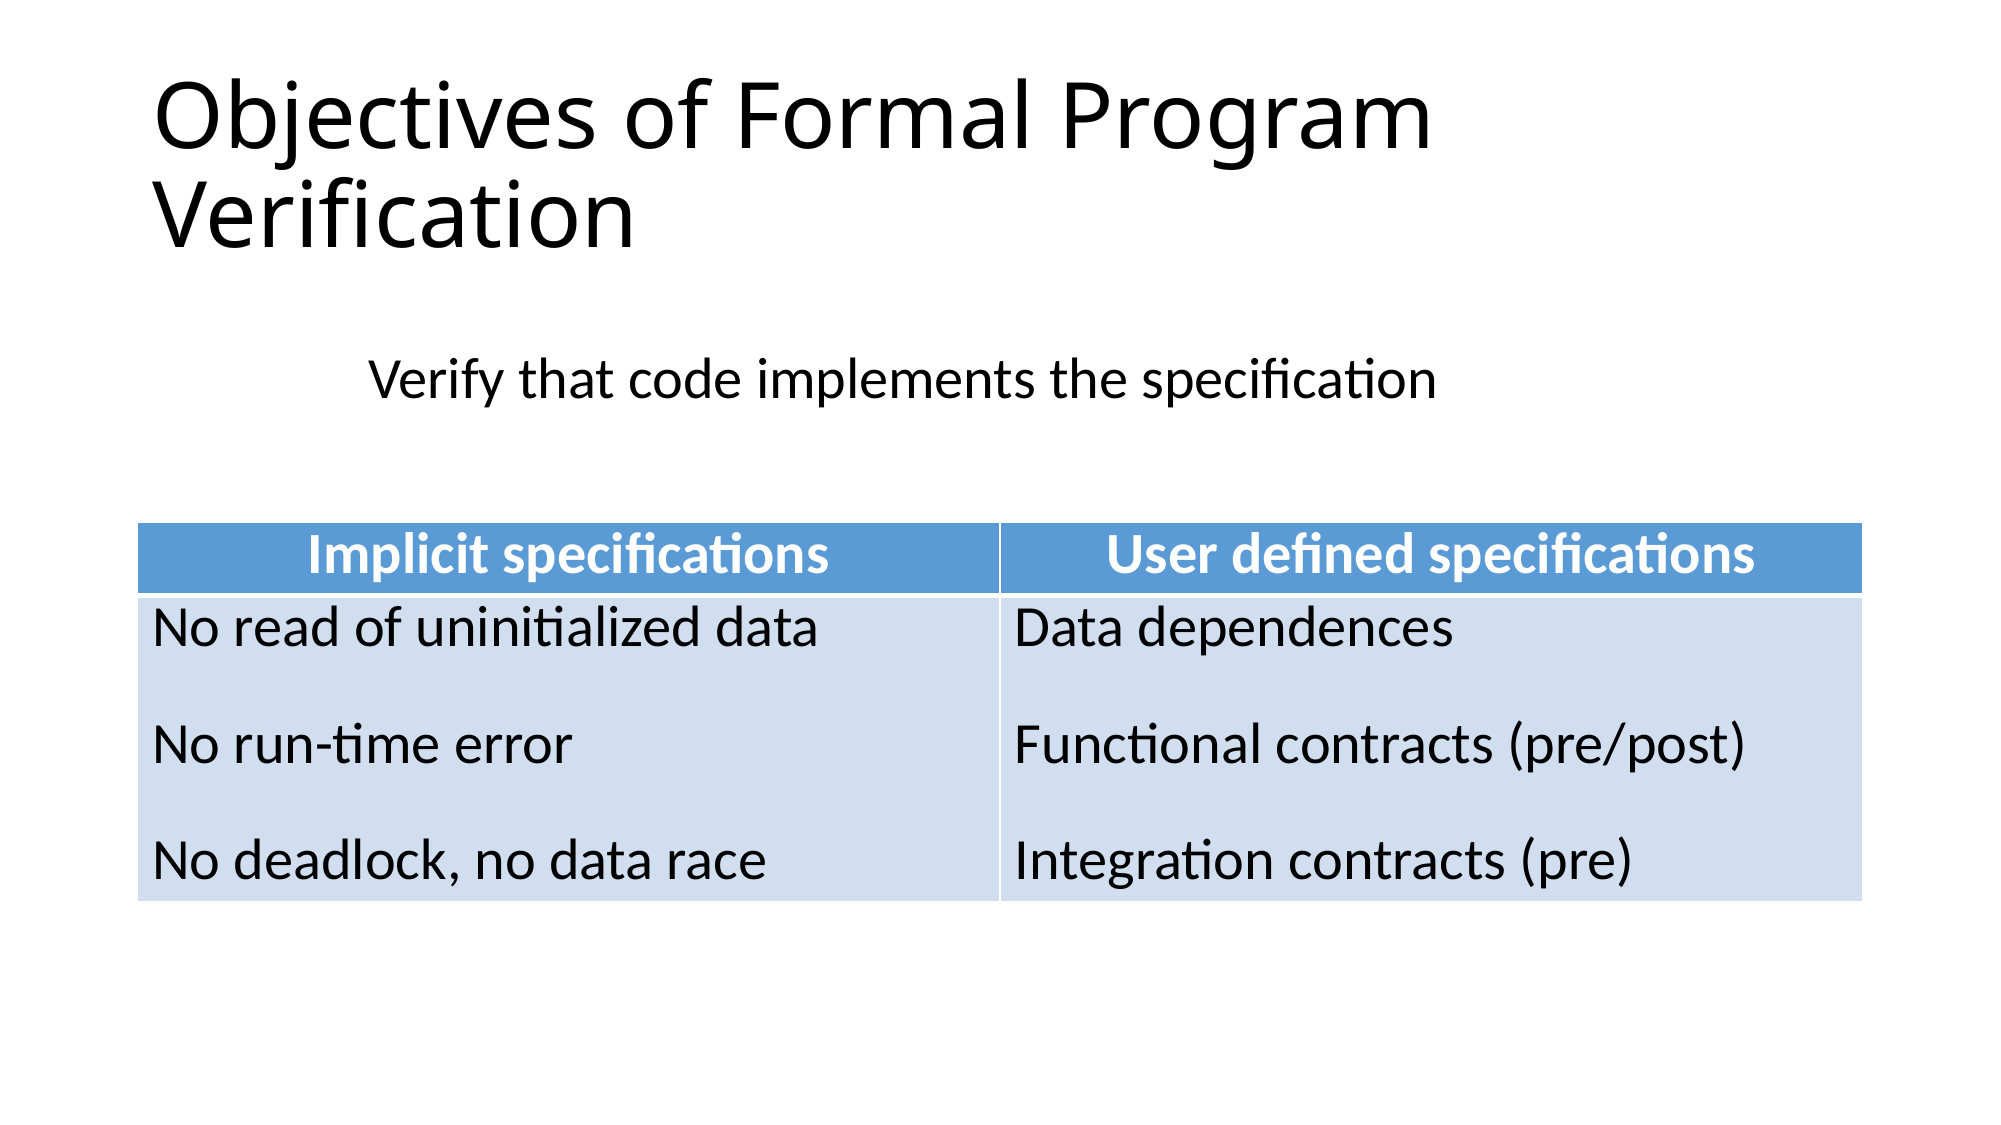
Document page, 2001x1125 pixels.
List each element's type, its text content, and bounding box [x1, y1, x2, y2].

table_header Implicit specifications [138, 523, 999, 593]
table_header User defined specifications [1001, 523, 1862, 593]
table_cell No read of uninitialized data No run-time error No deadlock, no data race [138, 598, 999, 901]
title Objectives of Formal Program Verification [137, 59, 1863, 278]
text_box Verify that code implements the specification [353, 332, 1454, 418]
table_cell Data dependences Functional contracts (pre/post) Integration contracts (pre) [1001, 598, 1862, 901]
